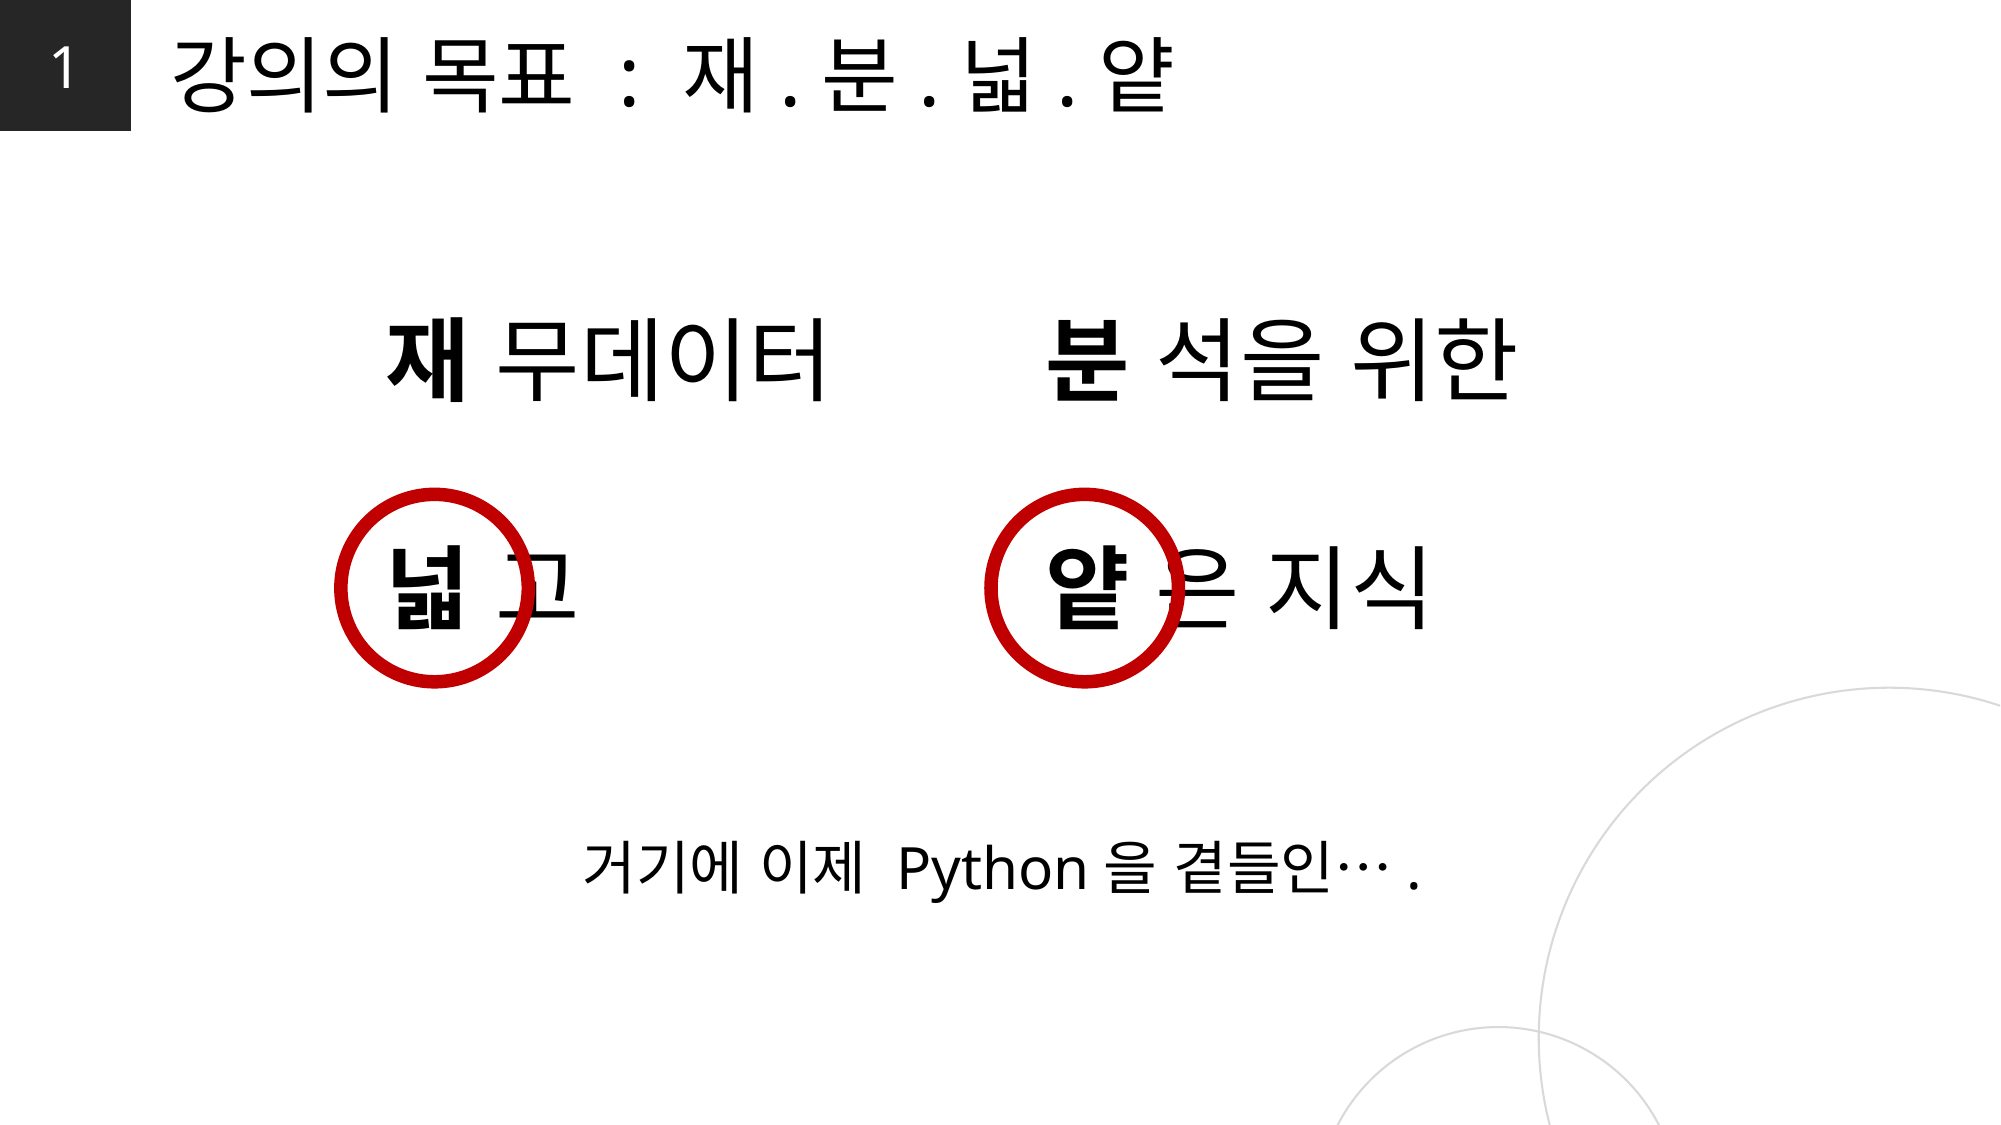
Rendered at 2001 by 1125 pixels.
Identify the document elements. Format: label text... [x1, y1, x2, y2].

text_box [339, 493, 530, 683]
text_box 넓 고 [505, 523, 949, 648]
text_box 강의의 목표 : 재.분.넓.얕 [155, 15, 1369, 130]
text_box 분 석을 위한 [1030, 295, 1609, 421]
text_box 얕 은 지식 [1155, 523, 1609, 648]
text_box 거기에 이제 Python을 곁들인…. [567, 823, 1494, 909]
text_box 재 무데이터 [370, 295, 949, 421]
text_box 1 [0, 0, 132, 132]
text_box [989, 493, 1180, 683]
